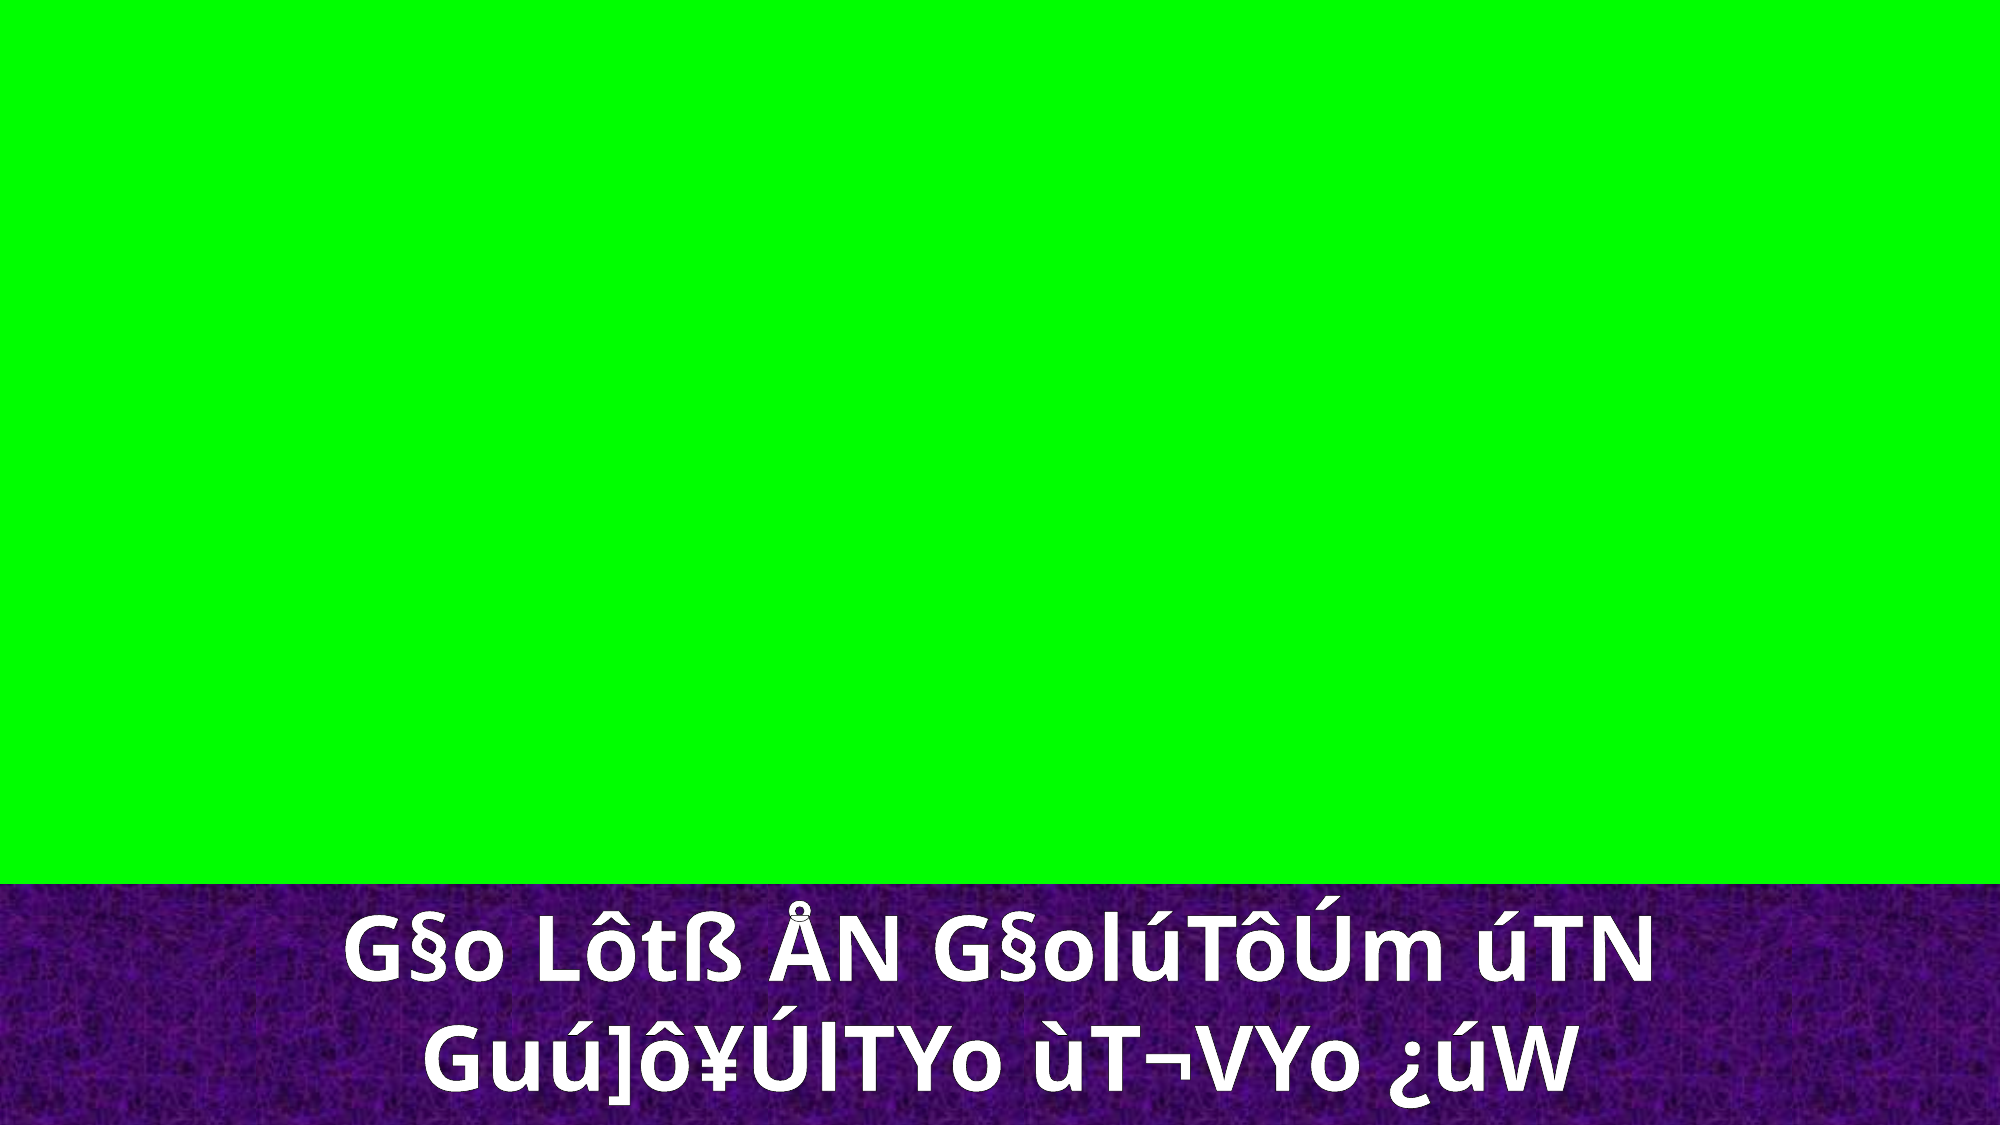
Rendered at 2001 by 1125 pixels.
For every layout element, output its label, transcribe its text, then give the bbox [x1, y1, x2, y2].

text_box [0, 884, 2000, 1125]
text_box G§o Lôtß ÅN G§olúTôÚm úTN Guú]ô¥ÚlTYo ùT¬VYo ¿úW [279, 882, 1721, 1117]
